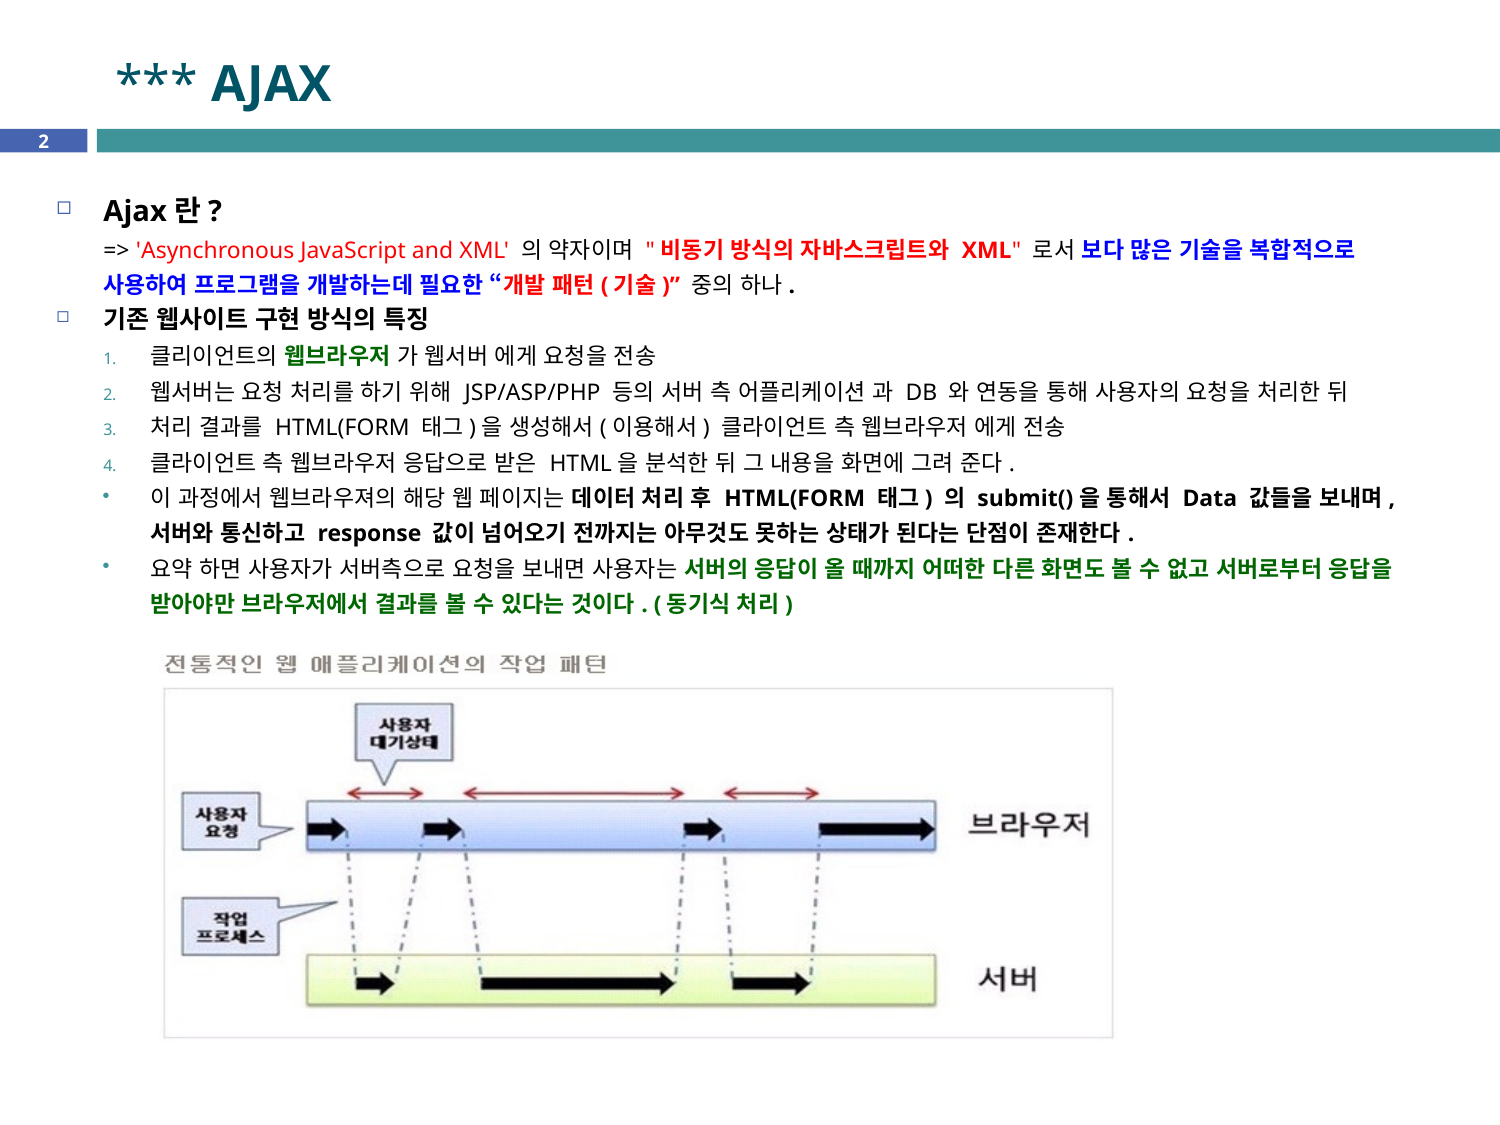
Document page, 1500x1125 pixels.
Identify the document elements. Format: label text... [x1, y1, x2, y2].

slide_number 2 [0, 131, 88, 153]
title *** AJAX [100, 37, 1438, 126]
picture [159, 653, 1128, 1056]
list Ajax란? => 'Asynchronous JavaScript and XML' 의 약자이며 "비동기 방식의 자바스크립트와 XML" 로서 보다 많은 기술을 복합적으로 사용하여 프로그램을 개발하는데 필요한 “개발 패턴(기술)” 중의 하나. 기존 웹사이트 구현 방식의 특징 클리이언트의 웹브라우저 가 웹서버 에게 요청을 전송 웹서버는 요청 처리를 하기 위해 JSP/ASP/PHP 등의 서버 측 어플리케이션 과 DB 와 연동을 통해 사용자의 요청을 처리한 뒤 처리 결과를 HTML(FORM 태그)을 생성해서(이용해서) 클라이언트 측 웹브라우저 에게 전송 클라이언트 측 웹브라우저 응답으로 받은 HTML을 분석한 뒤 그 내용을 화면에 그려 준다. 이 과정에서 웹브라우져의 해당 웹 페이지는 데이터 처리 후 HTML(FORM 태그) 의 submit()을 통해서 Data 값들을 보내며, 서버와 통신하고 response 값이 넘어오기 전까지는 아무것도 못하는 상태가 된다는 단점이 존재한다. 요약 하면 사용자가 서버측으로 요청을 보내면 사용자는 서버의 응답이 올 때까지 어떠한 다른 화면도 볼 수 없고 서버로부터 응답을 받아야만 브라우저에서 결과를 볼 수 있다는 것이다. (동기식 처리) [41, 184, 1459, 997]
